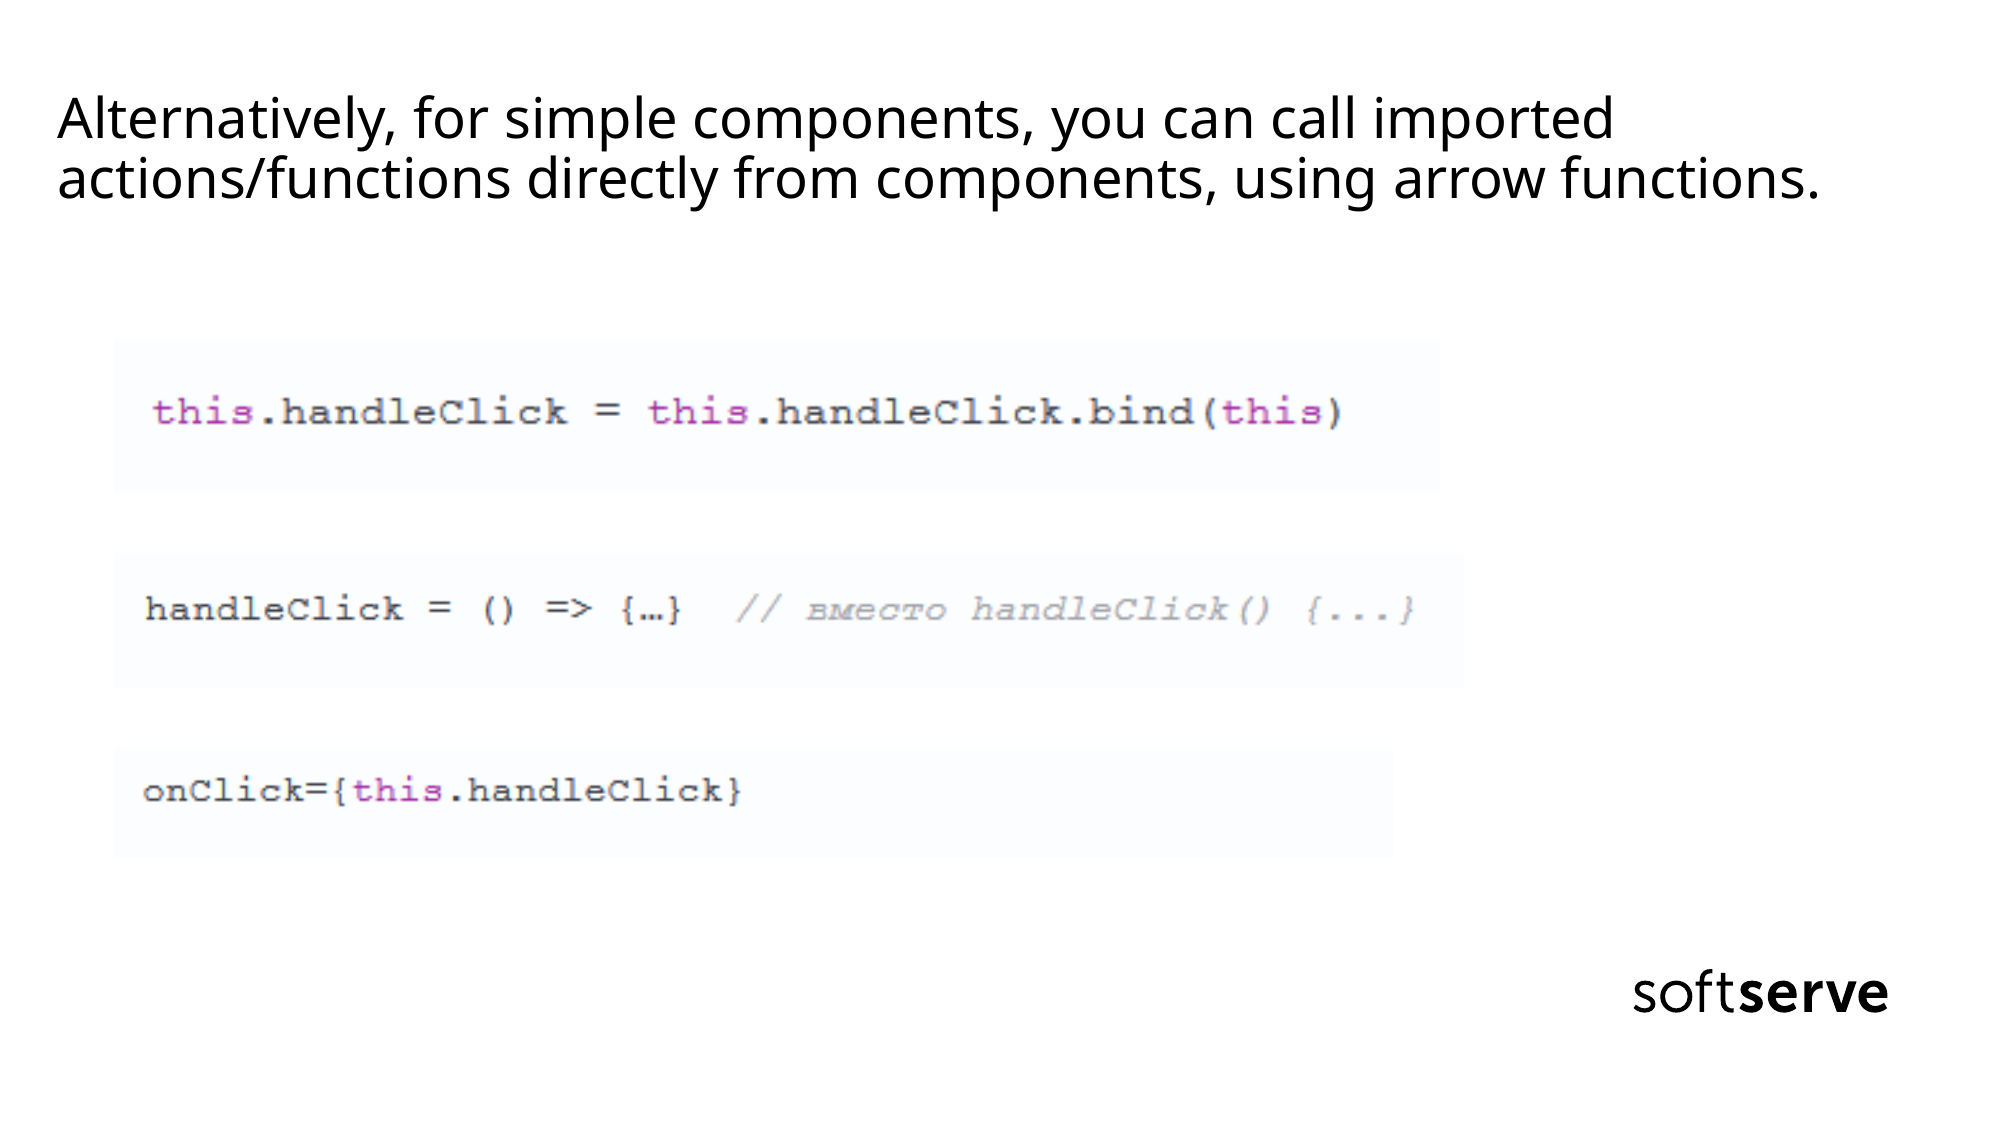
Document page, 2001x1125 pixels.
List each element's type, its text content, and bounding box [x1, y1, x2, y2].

picture [114, 339, 1440, 493]
picture [114, 748, 1393, 858]
picture [113, 553, 1464, 688]
list Alternatively, for simple components, you can call imported actions/functions directly from components, using arrow functions. [57, 82, 1889, 238]
